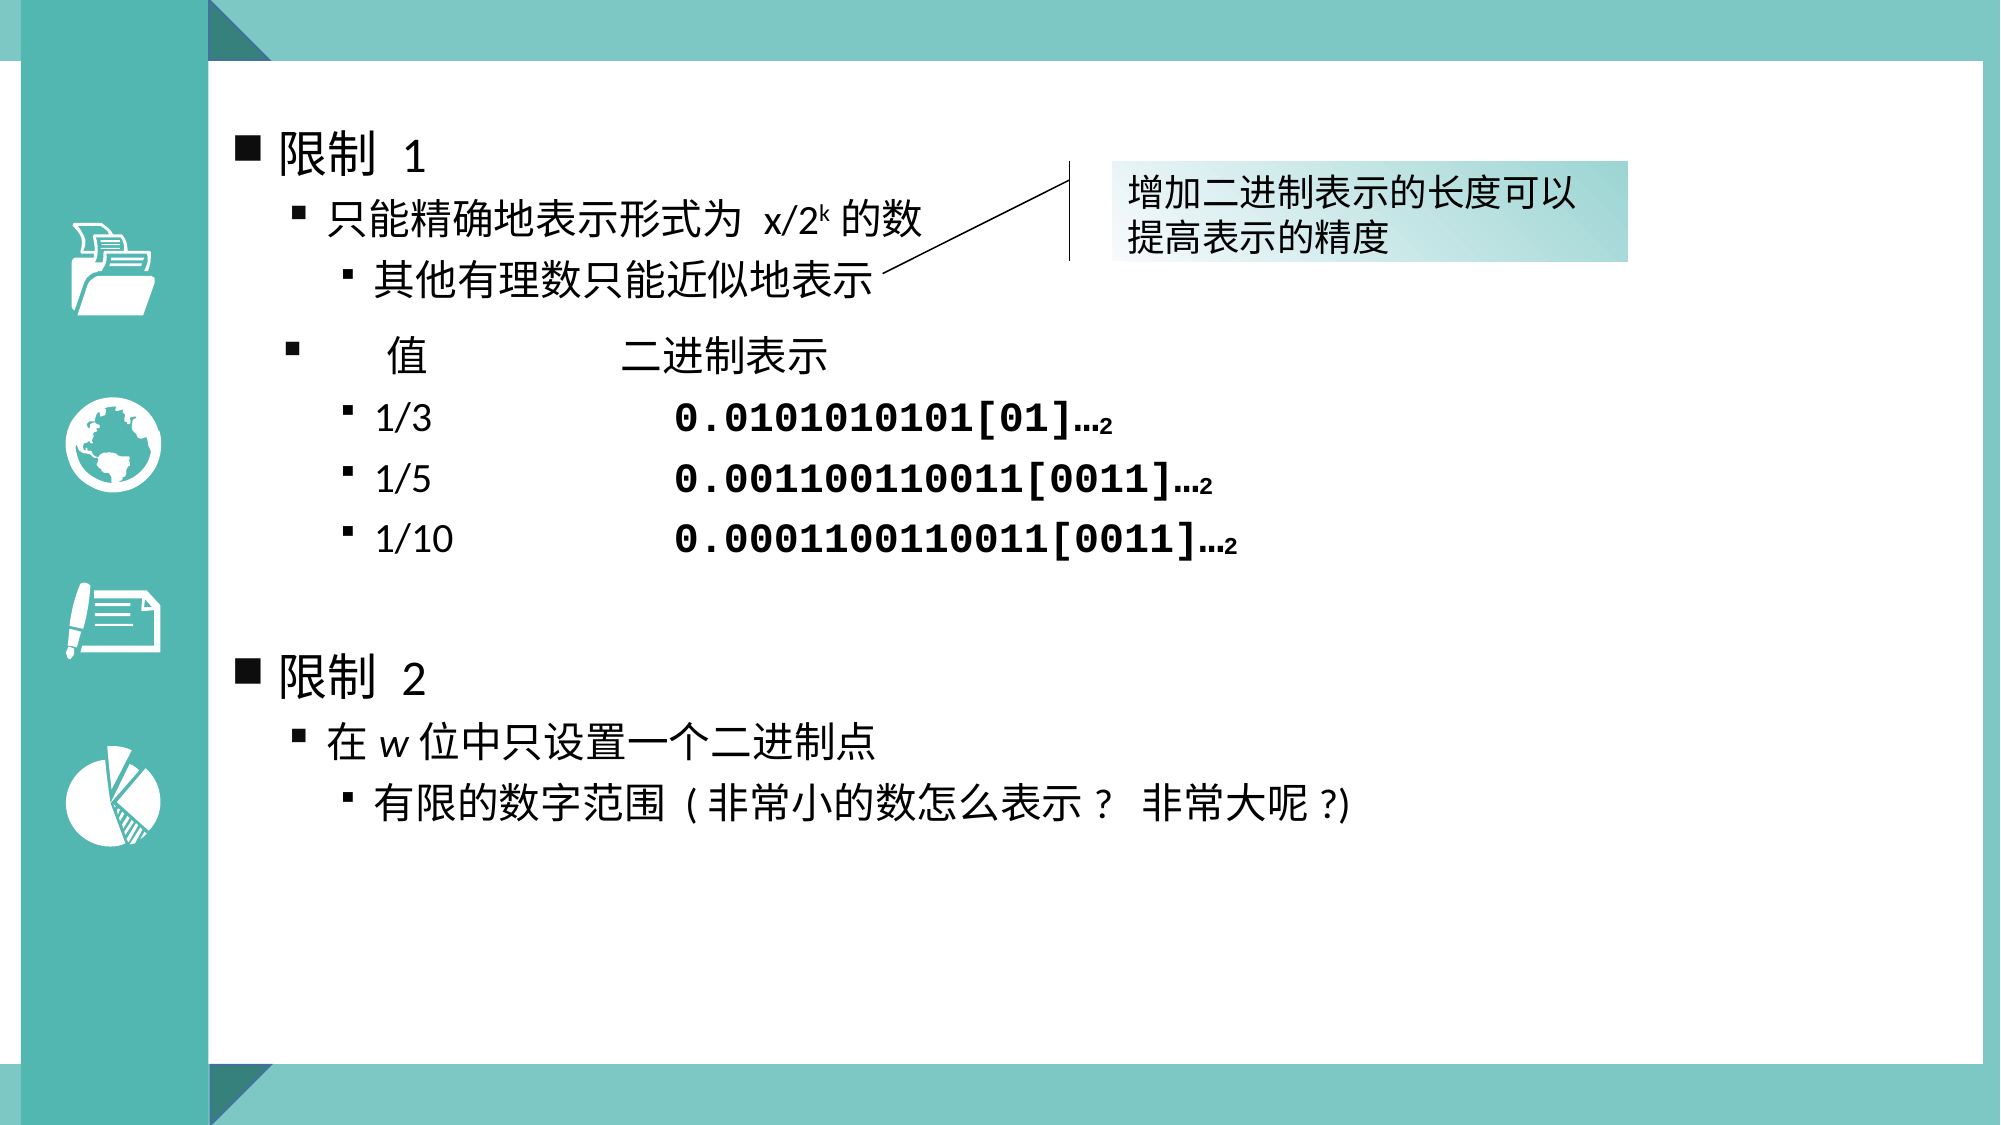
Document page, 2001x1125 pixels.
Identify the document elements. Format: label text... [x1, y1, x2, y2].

text_box 限制 1 只能精确地表示形式为 x/2k的数 其他有理数只能近似地表示 值 二进制表示 1/3 0.0101010101[01]…2 1/5 0.001100110011[0011]…2 1/10 0.0001100110011[0011]…2 限制 2 在w位中只设置一个二进制点 有限的数字范围 (非常小的数怎么表示? 非常大呢?) [230, 116, 1605, 1009]
text_box 增加二进制表示的长度可以提高表示的精度 [1112, 161, 1628, 261]
